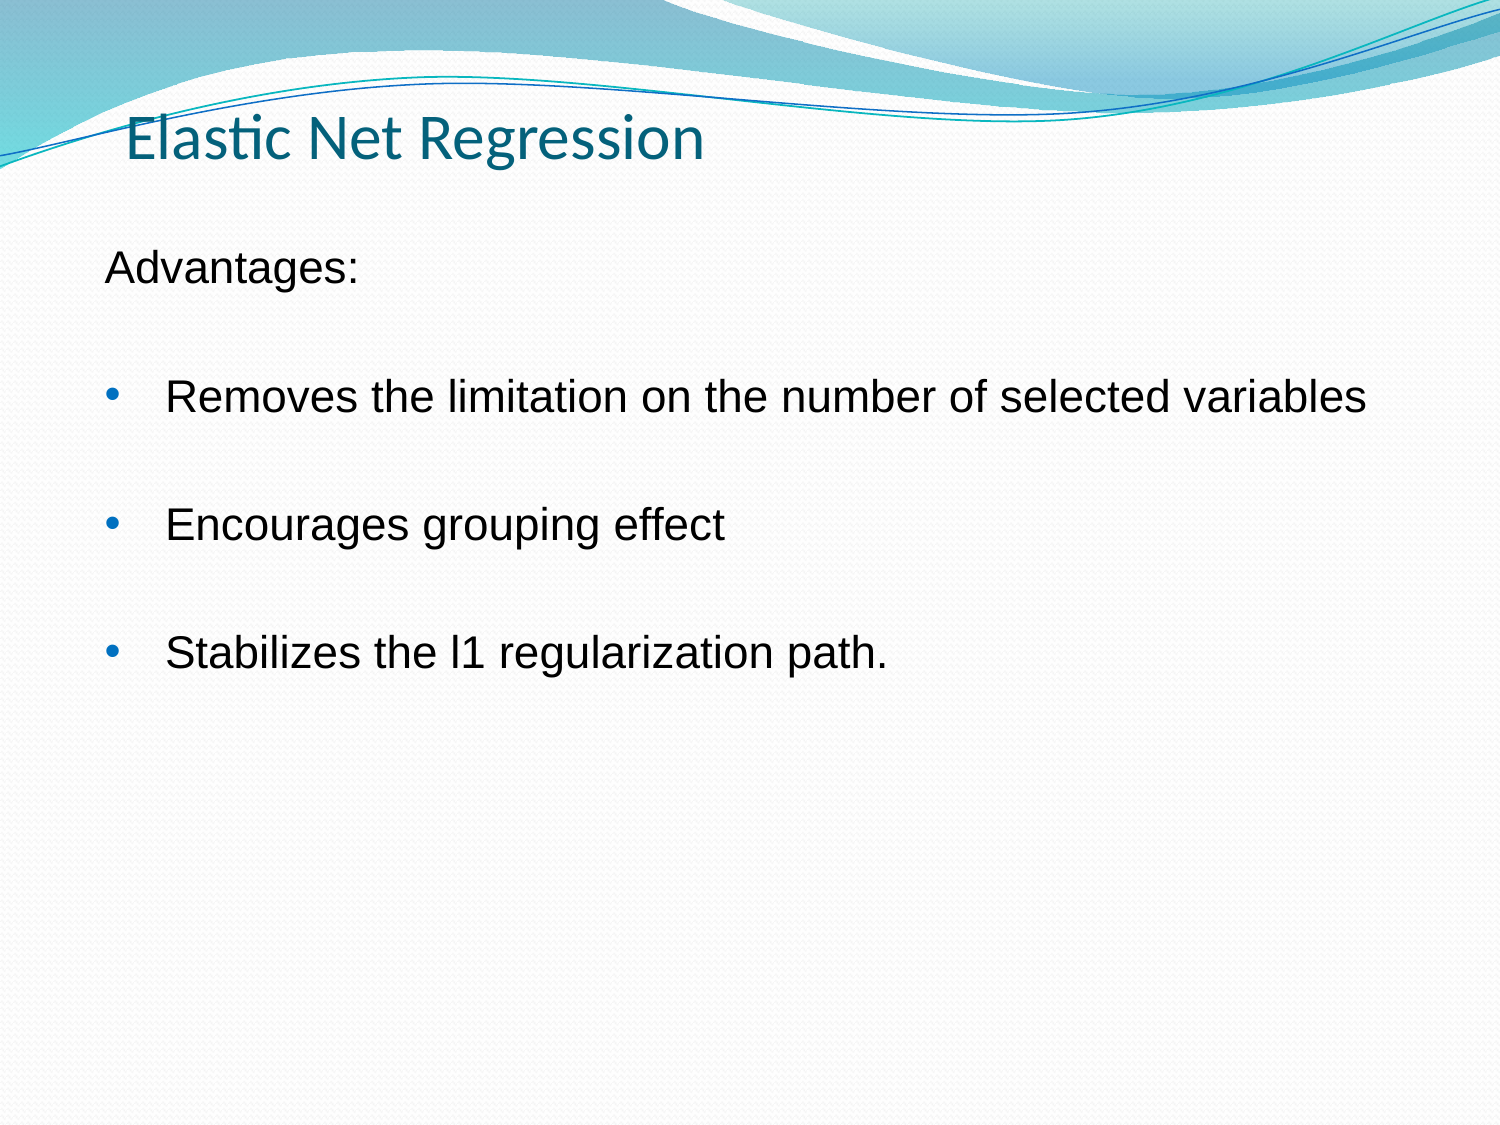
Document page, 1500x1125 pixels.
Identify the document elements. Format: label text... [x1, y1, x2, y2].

list Elastic Net Regression [75, 23, 1426, 188]
list Advantages: Removes the limitation on the number of selected variables Encourages grouping effect Stabilizes the l1 regularization path. [75, 223, 1427, 957]
